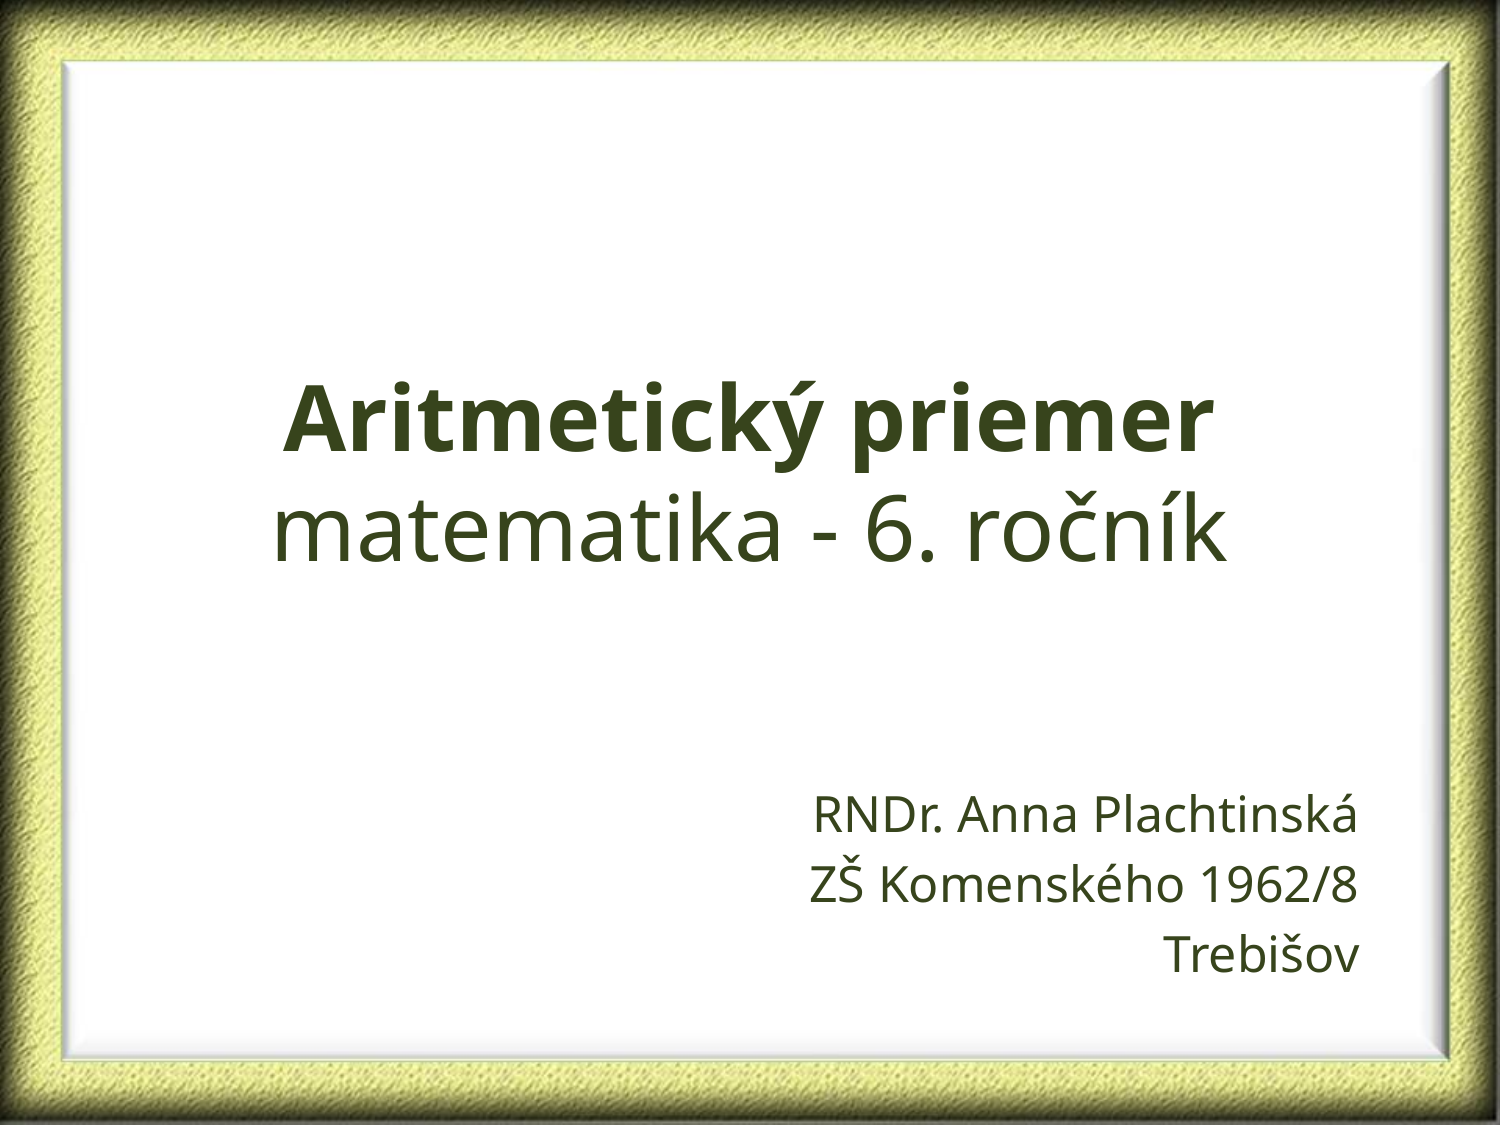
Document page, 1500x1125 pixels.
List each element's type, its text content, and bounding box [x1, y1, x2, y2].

subtitle RNDr. Anna Plachtinská ZŠ Komenského 1962/8 Trebišov [324, 775, 1375, 1063]
title Aritmetický priemer matematika - 6. ročník [112, 349, 1388, 591]
picture [0, 0, 1500, 1125]
